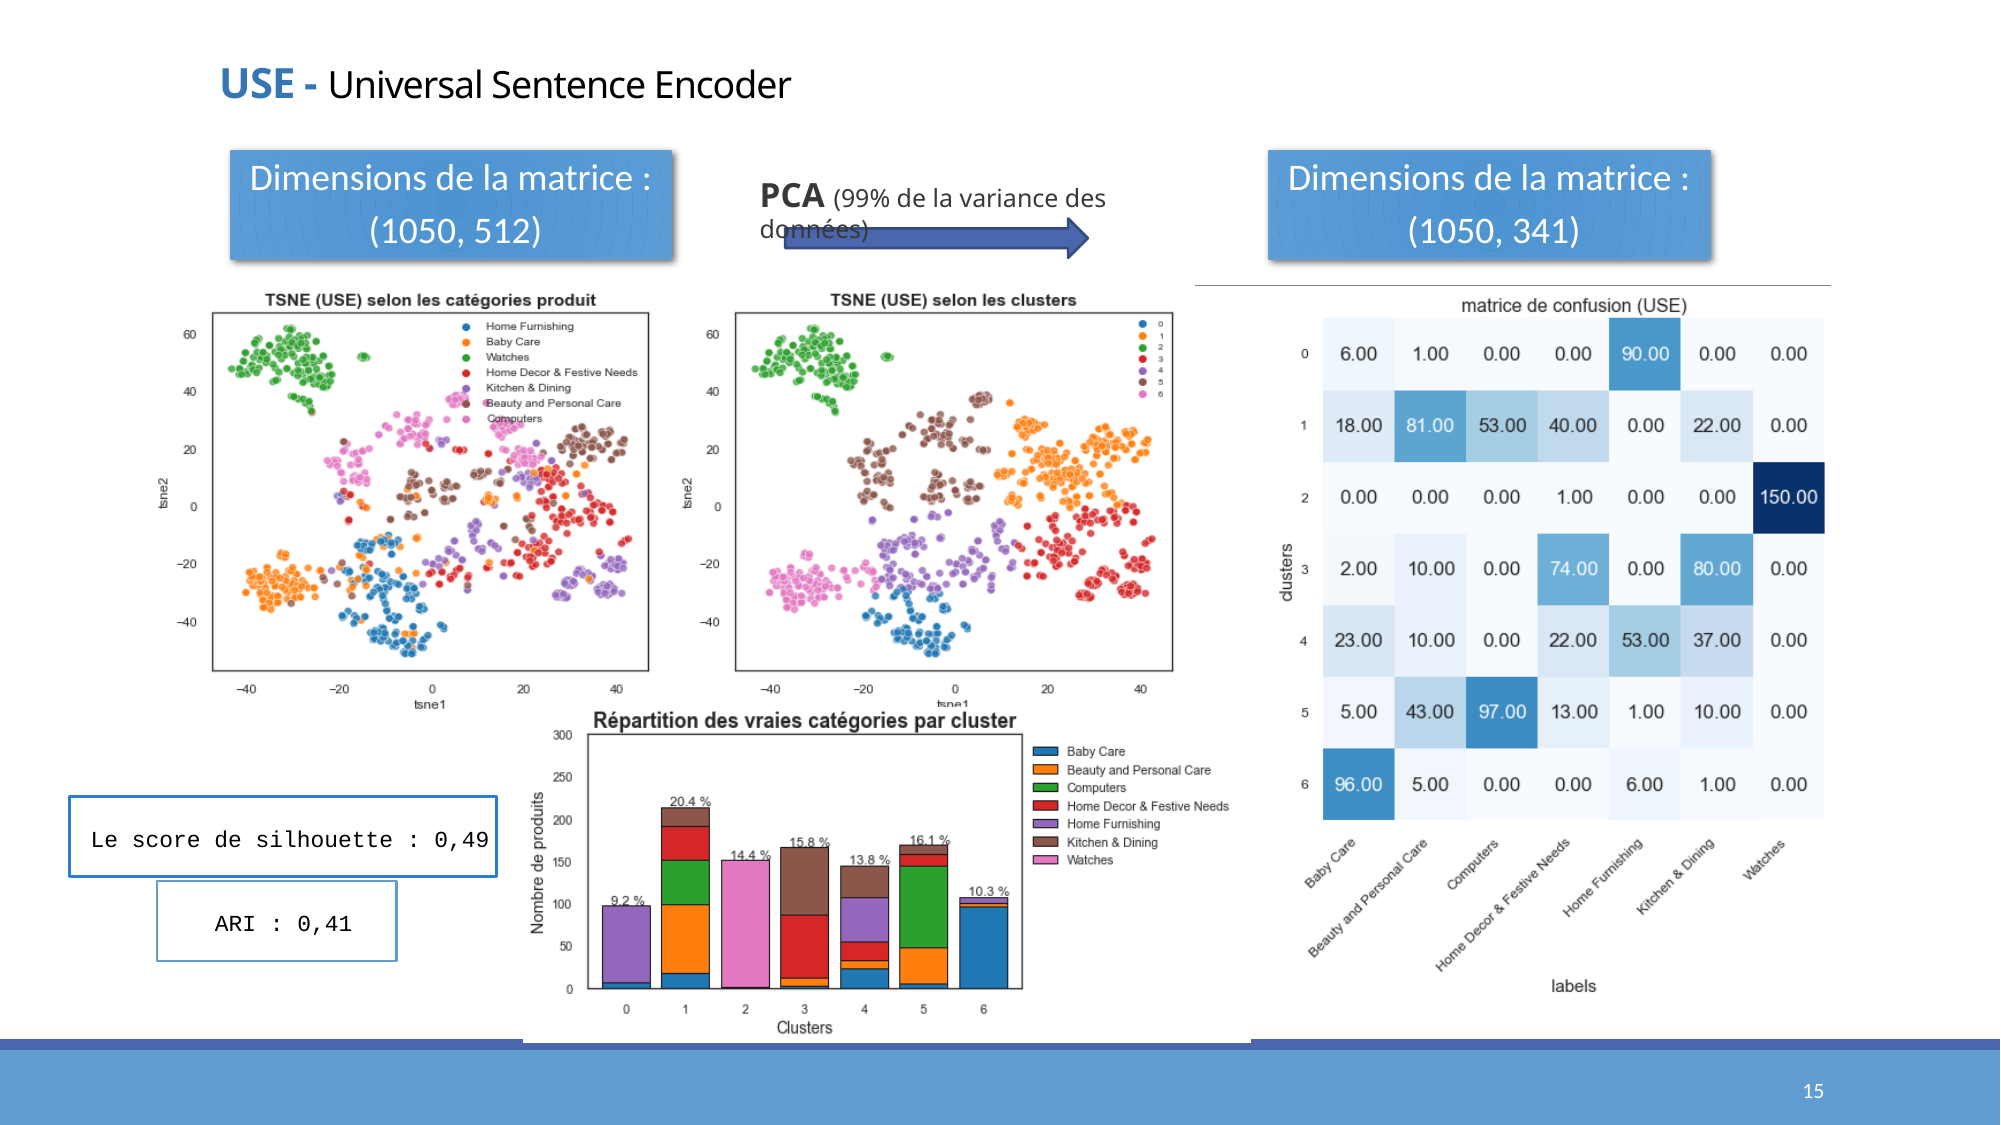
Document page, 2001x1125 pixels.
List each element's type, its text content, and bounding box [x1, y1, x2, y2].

text_box Dimensions de la matrice : (1050, 512) [230, 150, 672, 260]
picture [156, 285, 1252, 1043]
text_box ARI : 0,41 [156, 880, 398, 962]
title USE - Universal Sentence Encoder [204, 67, 1930, 116]
text_box PCA (99% de la variance des données) [744, 166, 1196, 252]
picture [1277, 289, 1858, 999]
text_box Dimensions de la matrice : (1050, 341) [1268, 150, 1711, 260]
text_box Le score de silhouette : 0,49 [68, 795, 498, 878]
slide_number 15 [1624, 1059, 1840, 1120]
text_box [1066, 252, 1076, 260]
